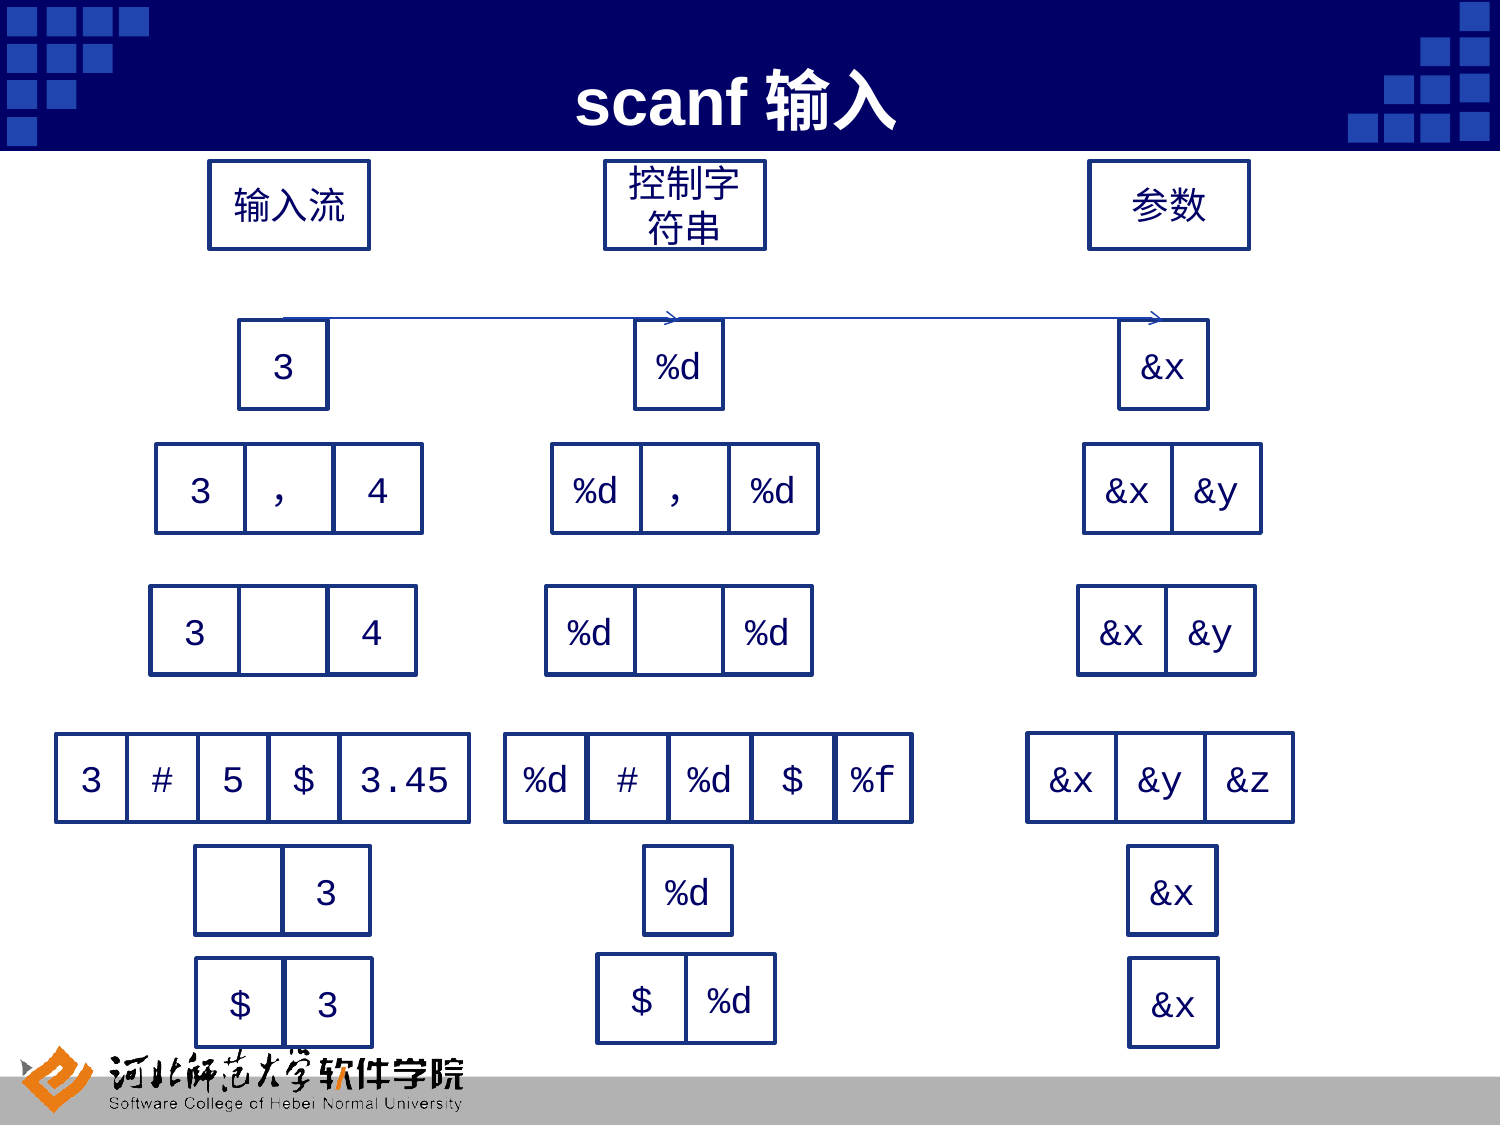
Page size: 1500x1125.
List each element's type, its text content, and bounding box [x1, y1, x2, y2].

text_box %d [721, 584, 814, 677]
text_box $ [266, 732, 337, 824]
text_box %d [544, 584, 637, 677]
text_box 3 [148, 584, 241, 677]
text_box # [129, 732, 196, 824]
text_box &x [1076, 584, 1168, 677]
text_box 3 [54, 732, 129, 824]
text_box ， [246, 442, 331, 535]
text_box $ [595, 952, 688, 1045]
text_box %d [503, 732, 590, 824]
text_box %d [666, 732, 749, 824]
text_box 参数 [1087, 159, 1251, 251]
text_box $ [194, 956, 287, 1049]
text_box %d [633, 319, 725, 411]
text_box %d [688, 952, 777, 1045]
text_box 输入流 [207, 159, 371, 251]
text_box 3 [237, 318, 330, 411]
text_box 3 [287, 956, 374, 1049]
text_box [193, 844, 285, 937]
text_box 4 [331, 442, 424, 535]
text_box &x [1127, 956, 1220, 1049]
text_box &x [1126, 844, 1219, 937]
text_box &x [1117, 318, 1210, 411]
text_box %d [642, 844, 734, 937]
text_box &x [1025, 731, 1118, 824]
text_box &y [1168, 584, 1257, 677]
text_box &y [1174, 442, 1263, 535]
text_box &x [1082, 442, 1174, 535]
picture [0, 1035, 481, 1125]
text_box 3.45 [337, 732, 471, 824]
text_box %d [550, 442, 643, 535]
text_box ， [643, 442, 727, 535]
text_box [637, 584, 721, 677]
title scanf输入 [137, 52, 1351, 145]
text_box &y [1118, 731, 1203, 824]
text_box %f [833, 732, 914, 824]
text_box %d [727, 442, 820, 535]
text_box 5 [196, 732, 266, 824]
text_box 3 [154, 442, 247, 535]
text_box 3 [285, 844, 372, 937]
text_box # [590, 732, 666, 824]
text_box $ [749, 732, 833, 824]
text_box 控制字符串 [603, 159, 767, 251]
text_box 4 [326, 584, 418, 677]
text_box &z [1203, 731, 1295, 824]
text_box [241, 584, 326, 677]
